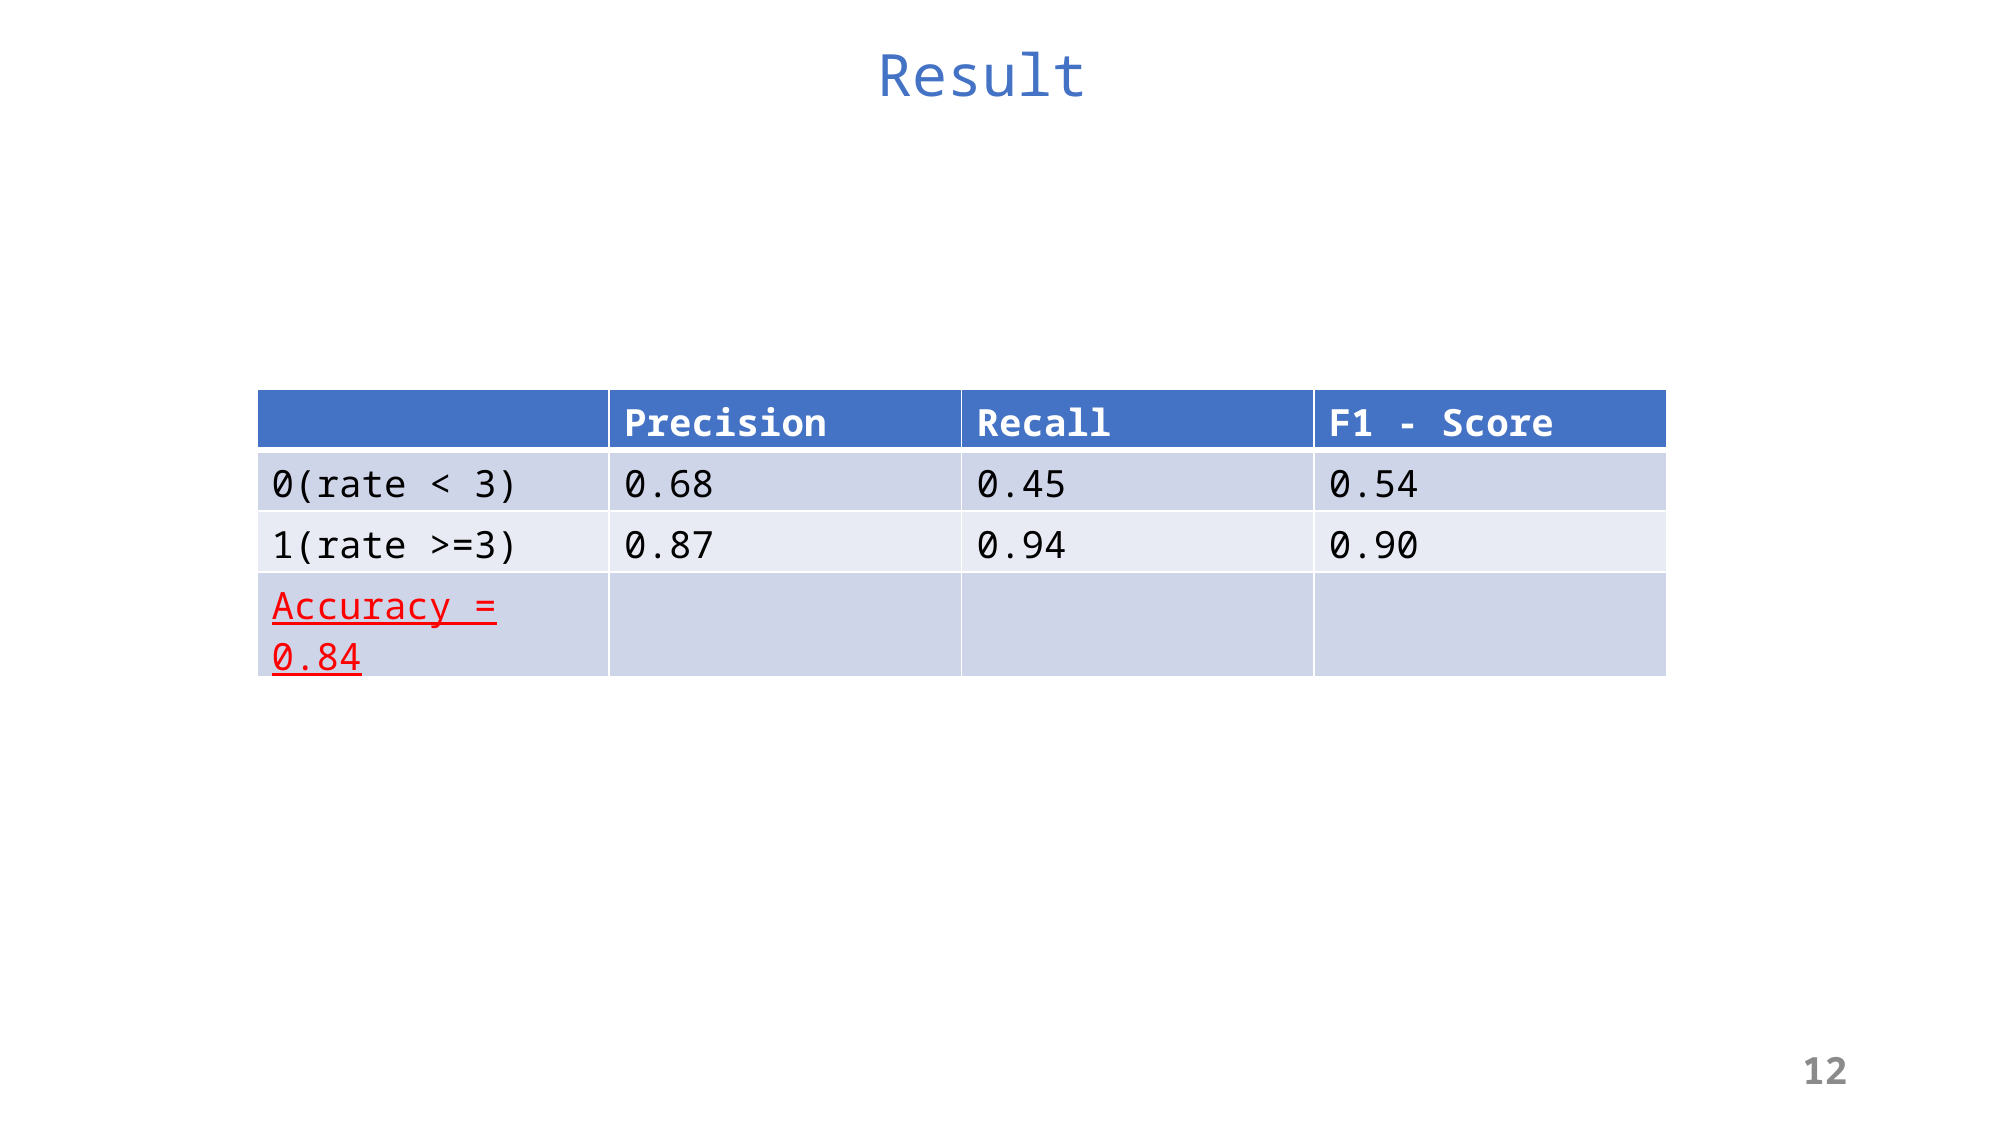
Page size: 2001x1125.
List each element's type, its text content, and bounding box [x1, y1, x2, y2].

table_cell 0.87 [610, 512, 961, 571]
table_header F1 - Score [1315, 390, 1666, 447]
table_header Recall [962, 390, 1313, 447]
table_cell [610, 573, 961, 676]
table_cell 0.54 [1315, 453, 1666, 510]
table_cell 1(rate >=3) [258, 512, 608, 571]
table_cell 0(rate < 3) [258, 453, 608, 510]
table_cell [962, 573, 1313, 676]
text_box Result [862, 31, 1138, 116]
table_cell 0.68 [610, 453, 961, 510]
table_cell 0.94 [962, 512, 1313, 571]
slide_number 12 [1412, 1042, 1863, 1103]
table_cell 0.45 [962, 453, 1313, 510]
table_header [258, 390, 608, 447]
table_cell 0.90 [1315, 512, 1666, 571]
table_header Precision [610, 390, 961, 447]
table_cell Accuracy = 0.84 [258, 573, 608, 676]
table_cell [1315, 573, 1666, 676]
